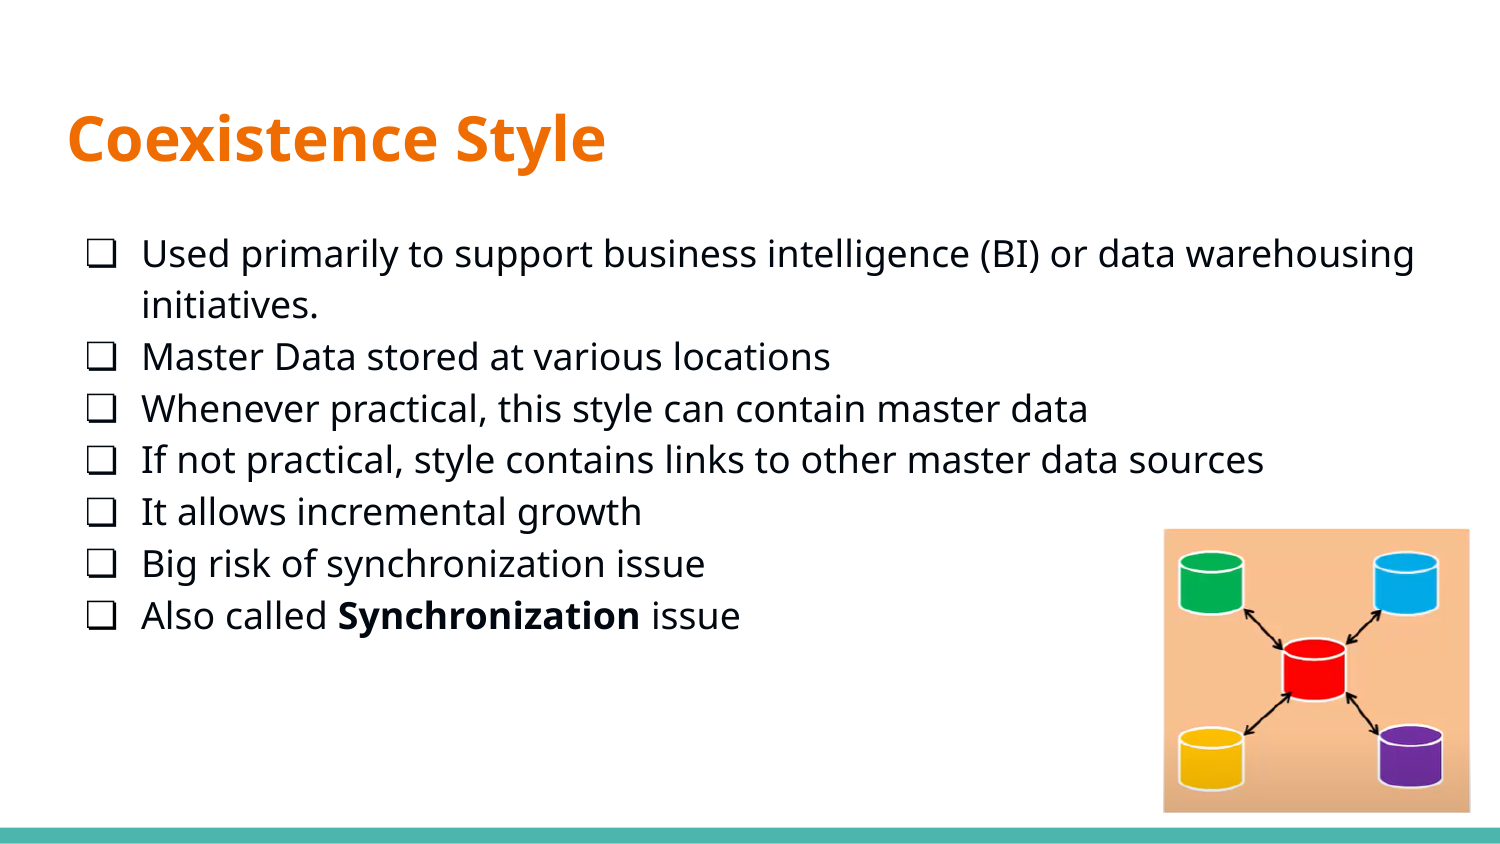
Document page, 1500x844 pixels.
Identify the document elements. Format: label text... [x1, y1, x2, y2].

picture [1163, 528, 1471, 814]
title Coexistence Style [51, 72, 1449, 189]
list Used primarily to support business intelligence (BI) or data warehousing initiatives. Master Data stored at various locations Whenever practical, this style can contain master data If not practical, style contains links to other master data sources It allows incremental growth Big risk of synchronization issue Also called Synchronization issue [51, 207, 1449, 750]
